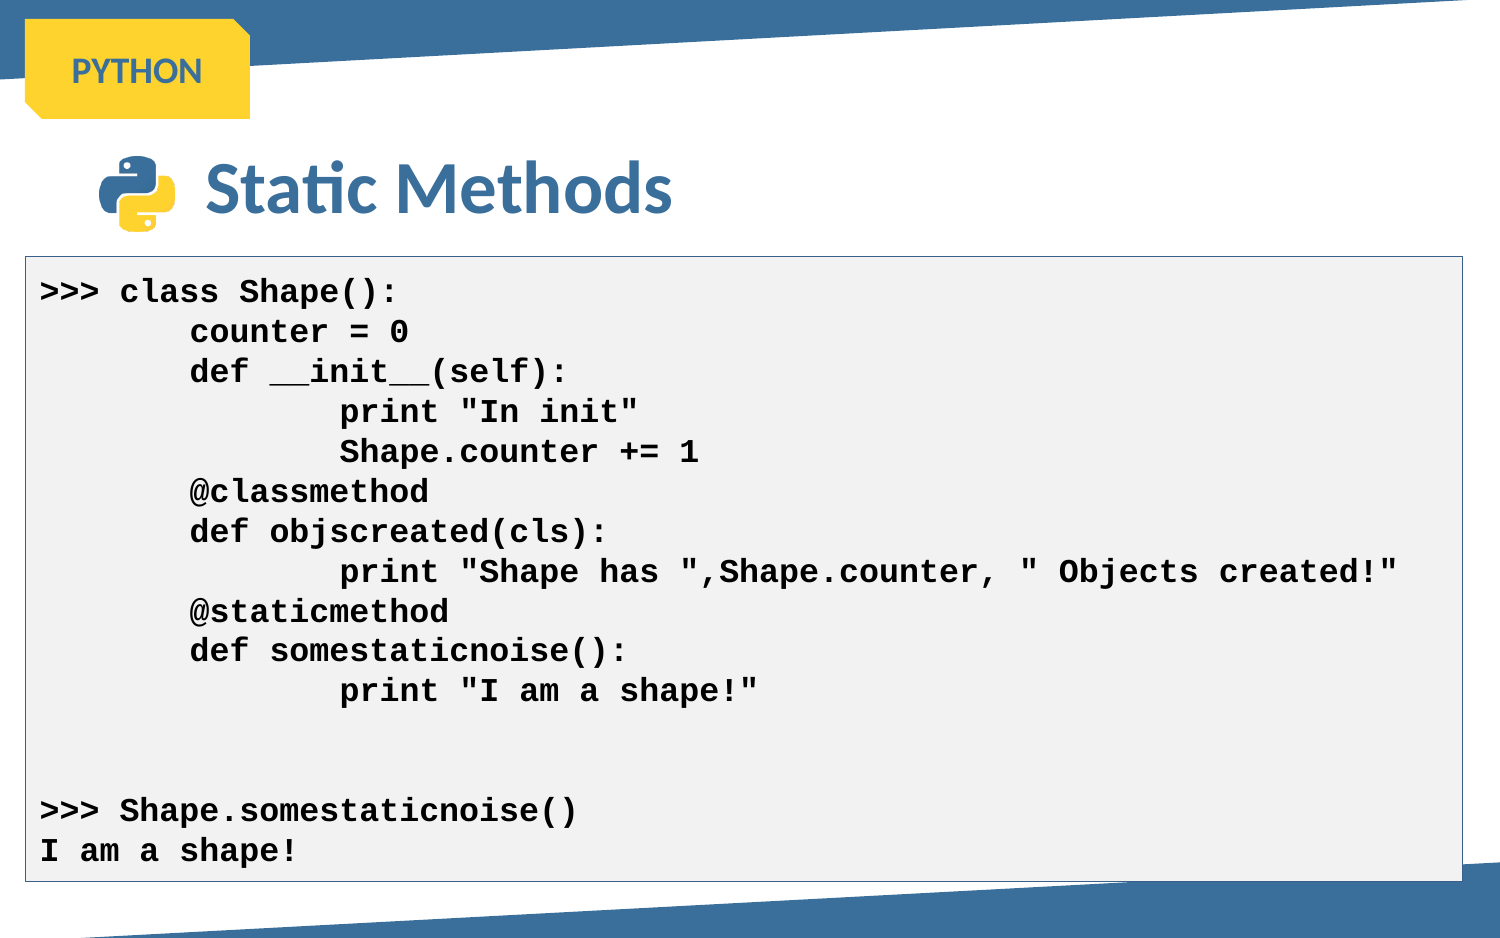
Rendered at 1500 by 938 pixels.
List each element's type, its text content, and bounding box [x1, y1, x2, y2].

text_box [0, 0, 1500, 82]
text_box [41, 860, 1500, 938]
text_box Static Methods [190, 131, 690, 236]
text_box >>> class Shape(): counter = 0 def __init__(self): print "In init" Shape.counter += 1 @classmethod def objscreated(cls): print "Shape has ",Shape.counter, " Objects created!" @staticmethod def somestaticnoise(): print "I am a shape!" >>> Shape.somestaticnoise() I am a shape! [23, 254, 1464, 883]
picture [99, 155, 176, 232]
text_box PYTHON [22, 16, 253, 121]
